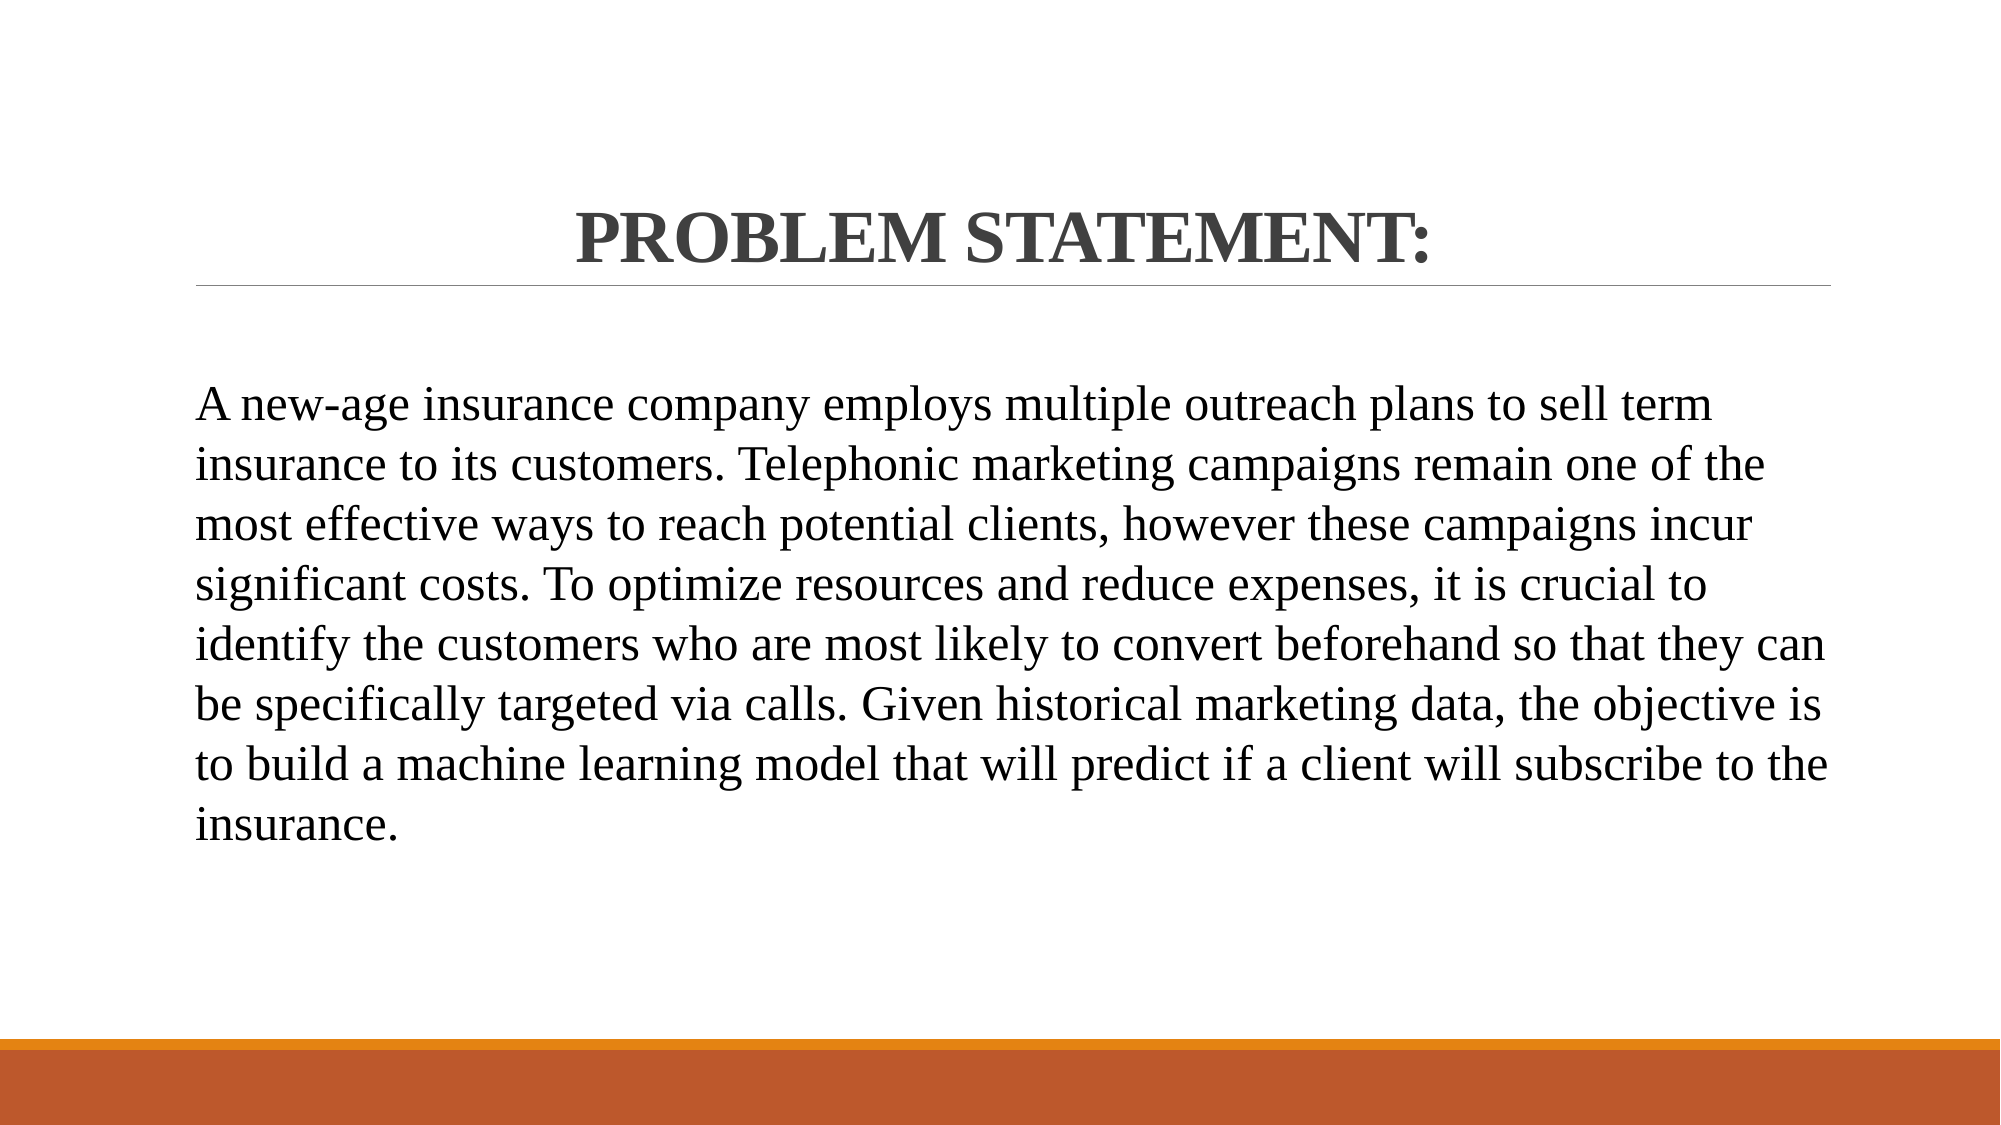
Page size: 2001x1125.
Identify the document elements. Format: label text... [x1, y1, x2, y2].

title PROBLEM STATEMENT: [180, 47, 1830, 285]
list A new-age insurance company employs multiple outreach plans to sell term insurance to its customers. Telephonic marketing campaigns remain one of the most effective ways to reach potential clients, however these campaigns incur significant costs. To optimize resources and reduce expenses, it is crucial to identify the customers who are most likely to convert beforehand so that they can be specifically targeted via calls. Given historical marketing data, the objective is to build a machine learning model that will predict if a client will subscribe to the insurance. [180, 306, 1849, 960]
